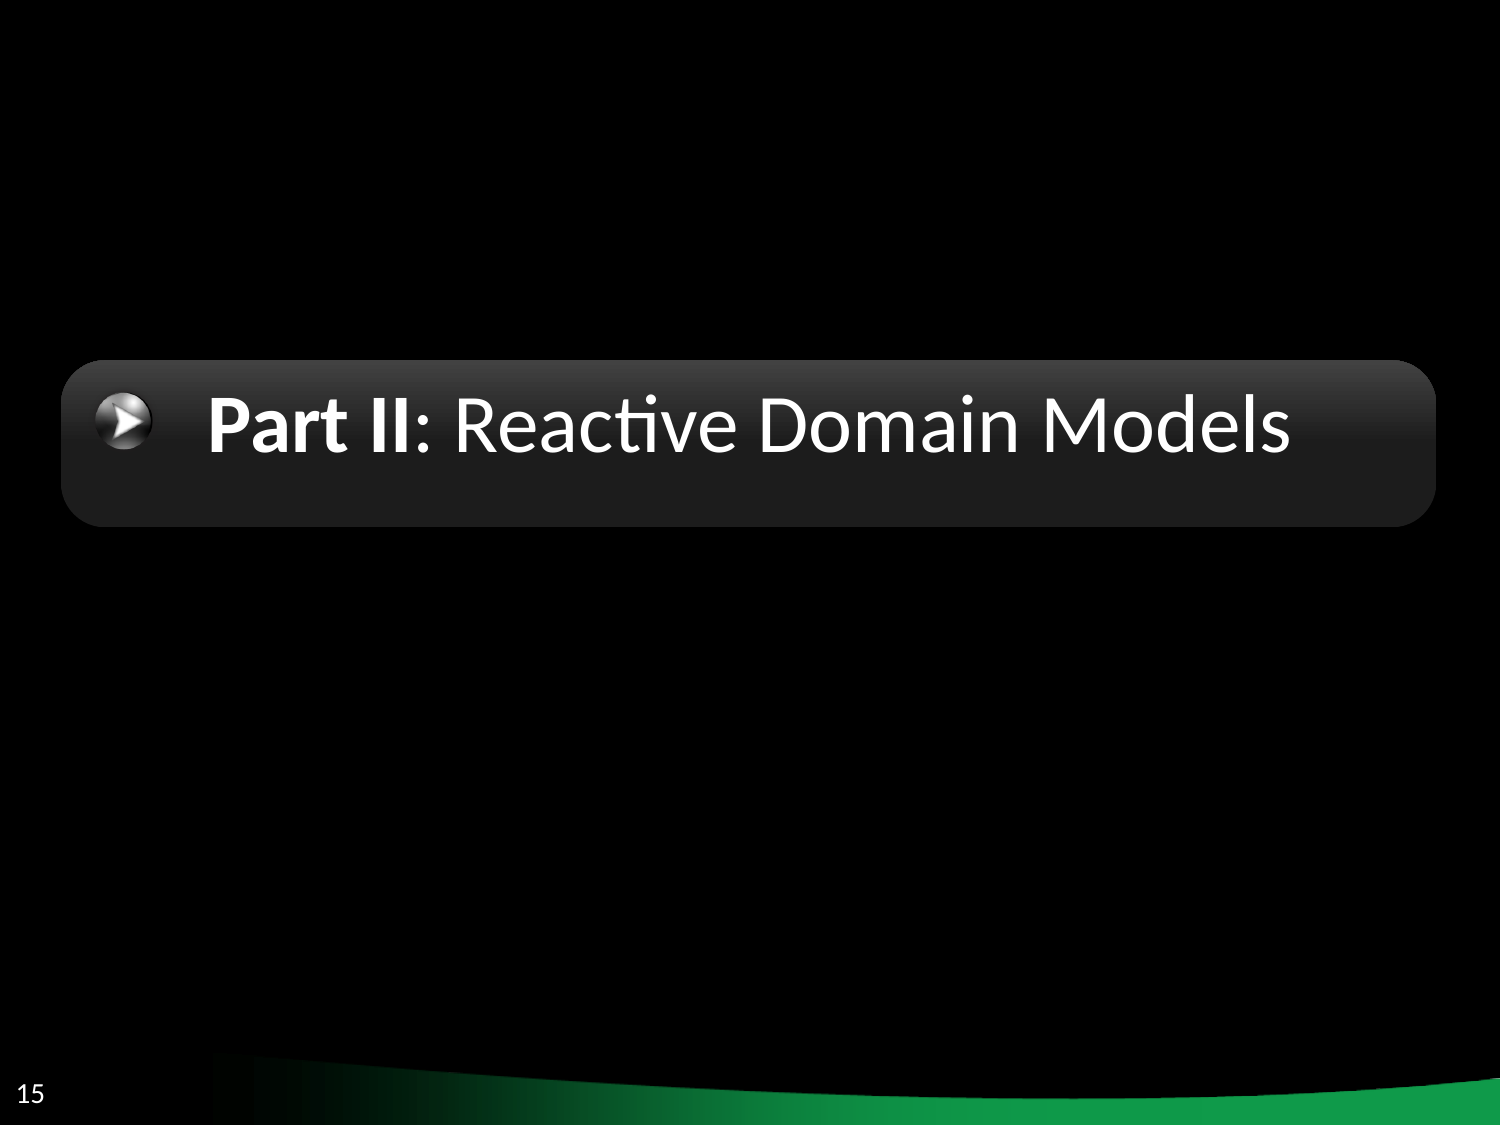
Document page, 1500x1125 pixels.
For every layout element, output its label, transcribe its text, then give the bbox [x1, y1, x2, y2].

text_box Part II: Reactive Domain Models [60, 360, 1437, 528]
picture [0, 0, 1500, 1125]
